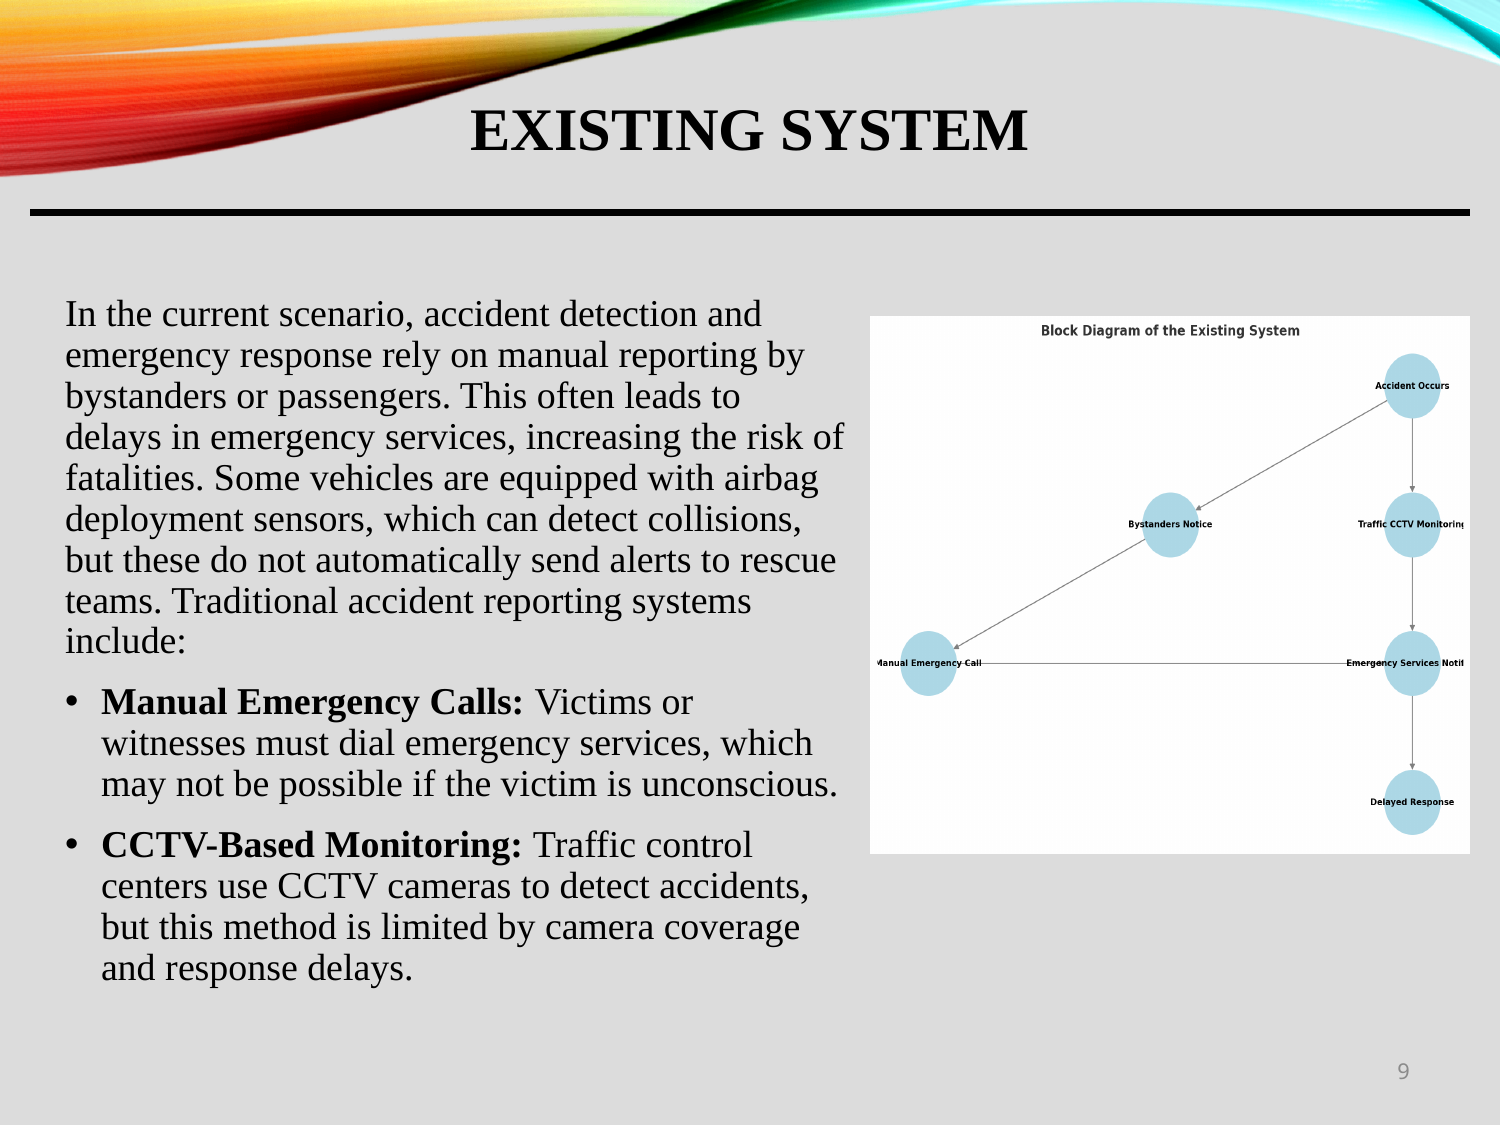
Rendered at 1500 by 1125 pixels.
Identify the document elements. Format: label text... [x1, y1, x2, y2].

slide_number 9 [1074, 1042, 1425, 1103]
picture [0, 0, 1500, 178]
list In the current scenario, accident detection and emergency response rely on manual reporting by bystanders or passengers. This often leads to delays in emergency services, increasing the risk of fatalities. Some vehicles are equipped with airbag deployment sensors, which can detect collisions, but these do not automatically send alerts to rescue teams. Traditional accident reporting systems include: Manual Emergency Calls: Victims or witnesses must dial emergency services, which may not be possible if the victim is unconscious. CCTV-Based Monitoring: Traffic control centers use CCTV cameras to detect accidents, but this method is limited by camera coverage and response delays. [50, 286, 863, 1042]
picture [869, 315, 1471, 854]
text_box EXISTING SYSTEM [160, 82, 1340, 170]
